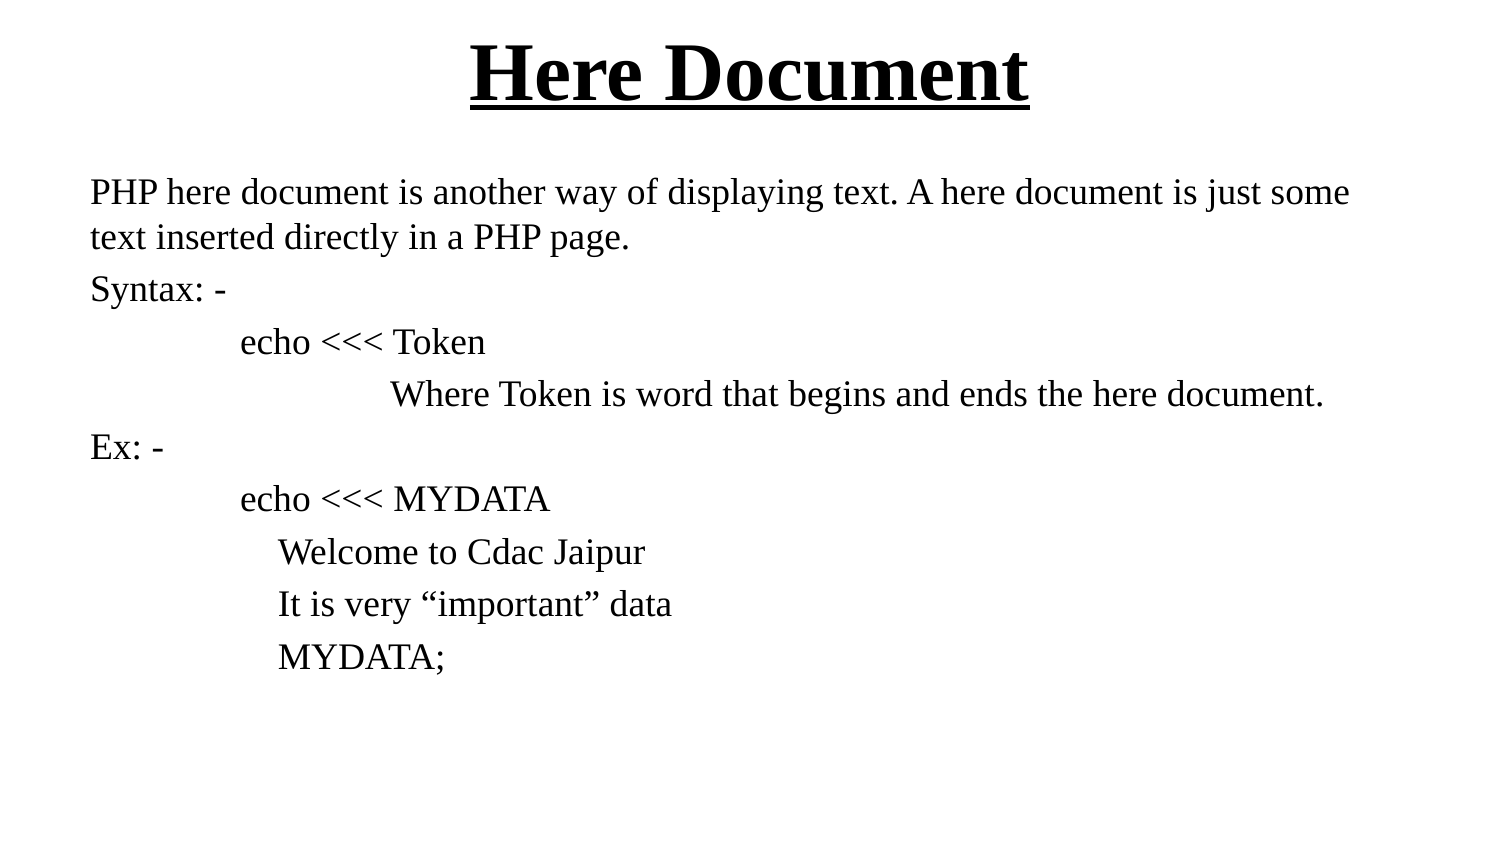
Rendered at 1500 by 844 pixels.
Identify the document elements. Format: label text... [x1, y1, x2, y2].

title Here Document [75, 0, 1425, 138]
list PHP here document is another way of displaying text. A here document is just some text inserted directly in a PHP page. Syntax: - echo <<< Token Where Token is word that begins and ends the here document. Ex: - echo <<< MYDATA Welcome to Cdac Jaipur It is very “important” data MYDATA; [75, 159, 1425, 717]
